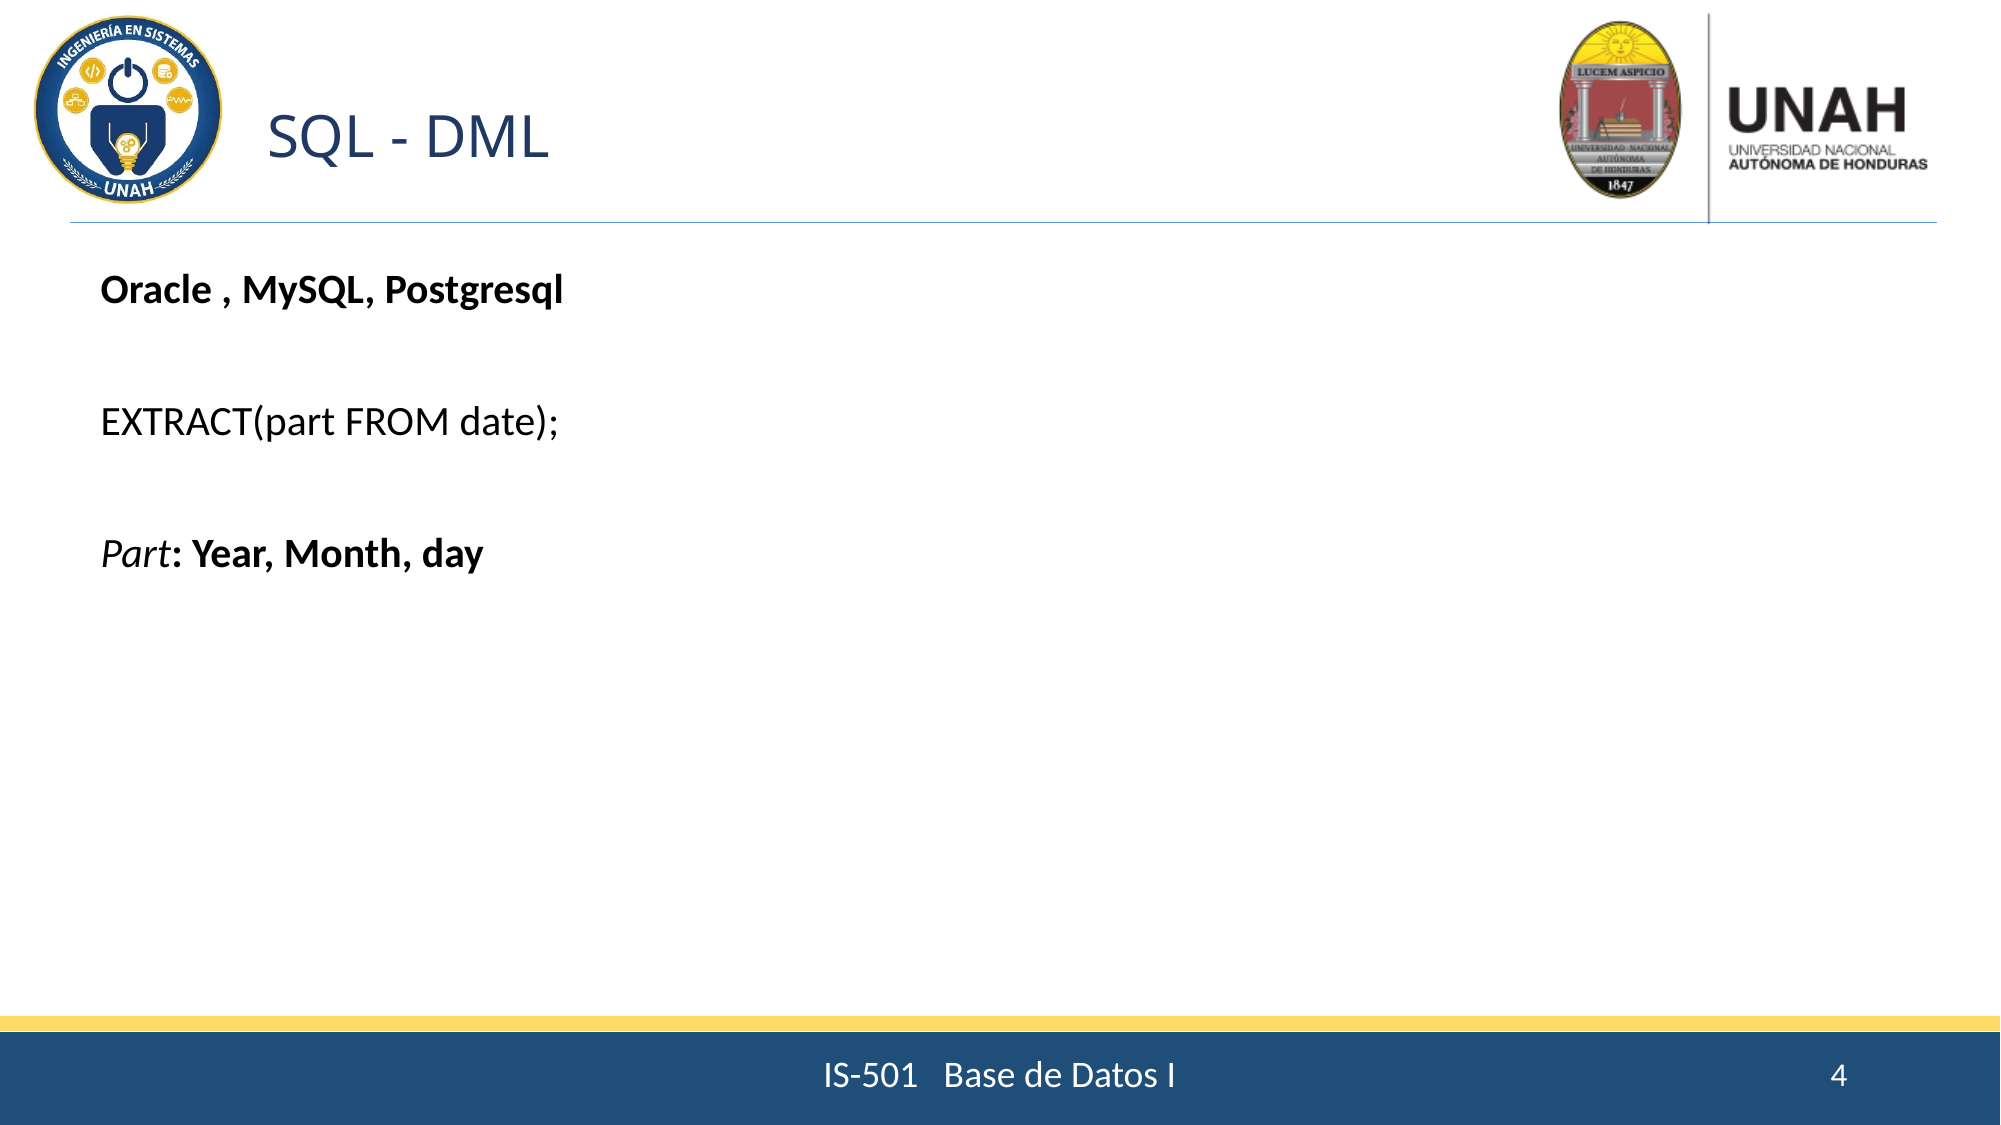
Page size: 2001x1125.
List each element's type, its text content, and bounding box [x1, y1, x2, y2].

picture [1557, 7, 1938, 227]
text_box Oracle , MySQL, Postgresql EXTRACT(part FROM date); Part: Year, Month, day [85, 260, 1811, 974]
text_box [0, 1031, 2000, 1125]
footer IS-501 Base de Datos I [662, 1042, 1338, 1103]
slide_number 4 [1412, 1042, 1863, 1103]
title SQL - DML [252, 94, 1531, 183]
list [18, 10, 238, 214]
text_box [0, 1016, 2000, 1031]
